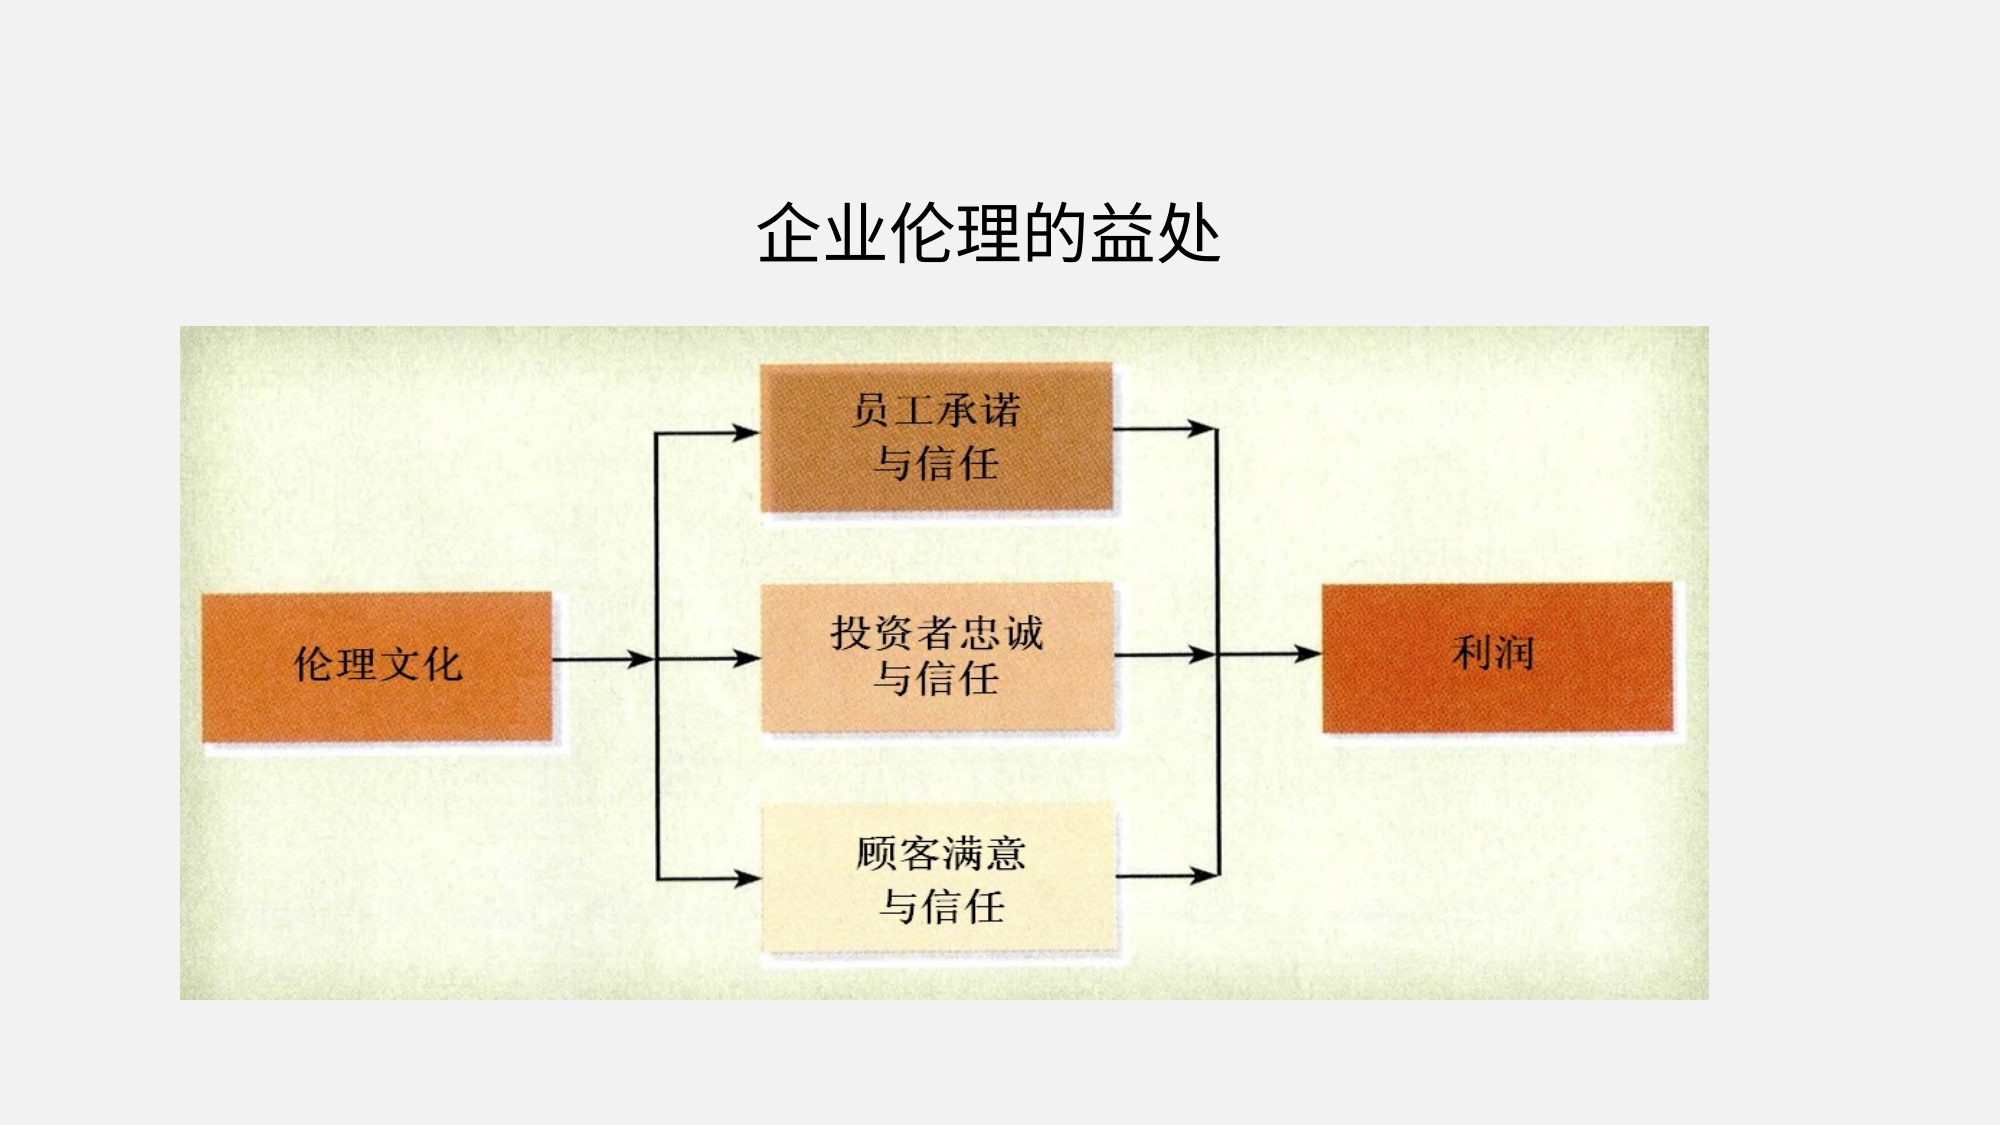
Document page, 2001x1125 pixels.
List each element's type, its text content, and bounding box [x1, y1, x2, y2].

picture [180, 326, 1709, 1000]
text_box 企业伦理的益处 [180, 160, 1798, 313]
